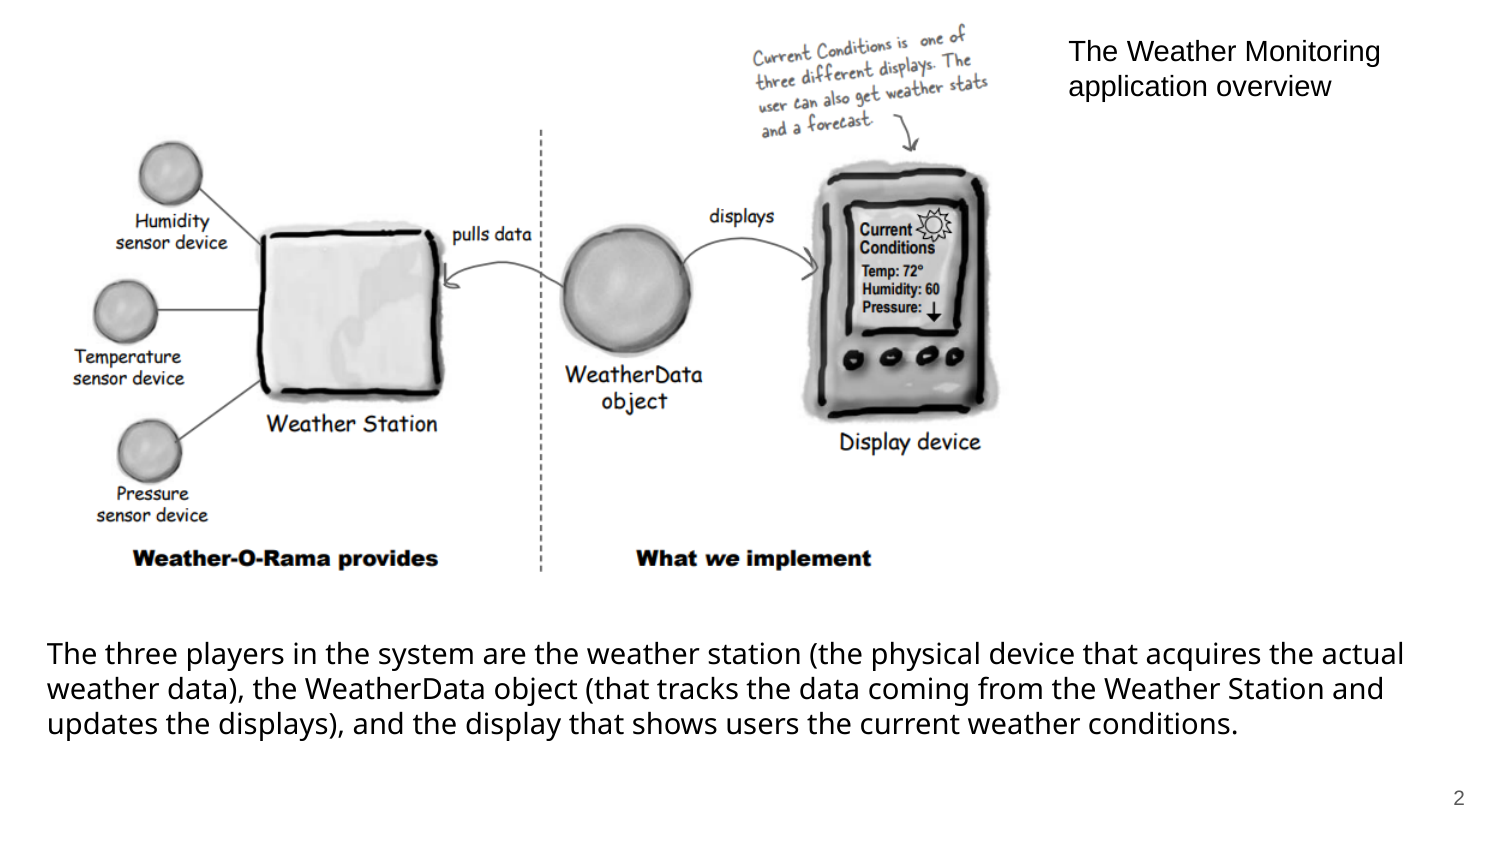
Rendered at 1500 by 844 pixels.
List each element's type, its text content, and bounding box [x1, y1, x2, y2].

text_box The three players in the system are the weather station (the physical device that acquires the actual weather data), the WeatherData object (that tracks the data coming from the Weather Station and updates the displays), and the display that shows users the current weather conditions. [31, 620, 1435, 755]
text_box The Weather Monitoring application overview [1079, 16, 1480, 117]
slide_number ‹#› [1389, 764, 1480, 830]
picture [31, 0, 1074, 621]
